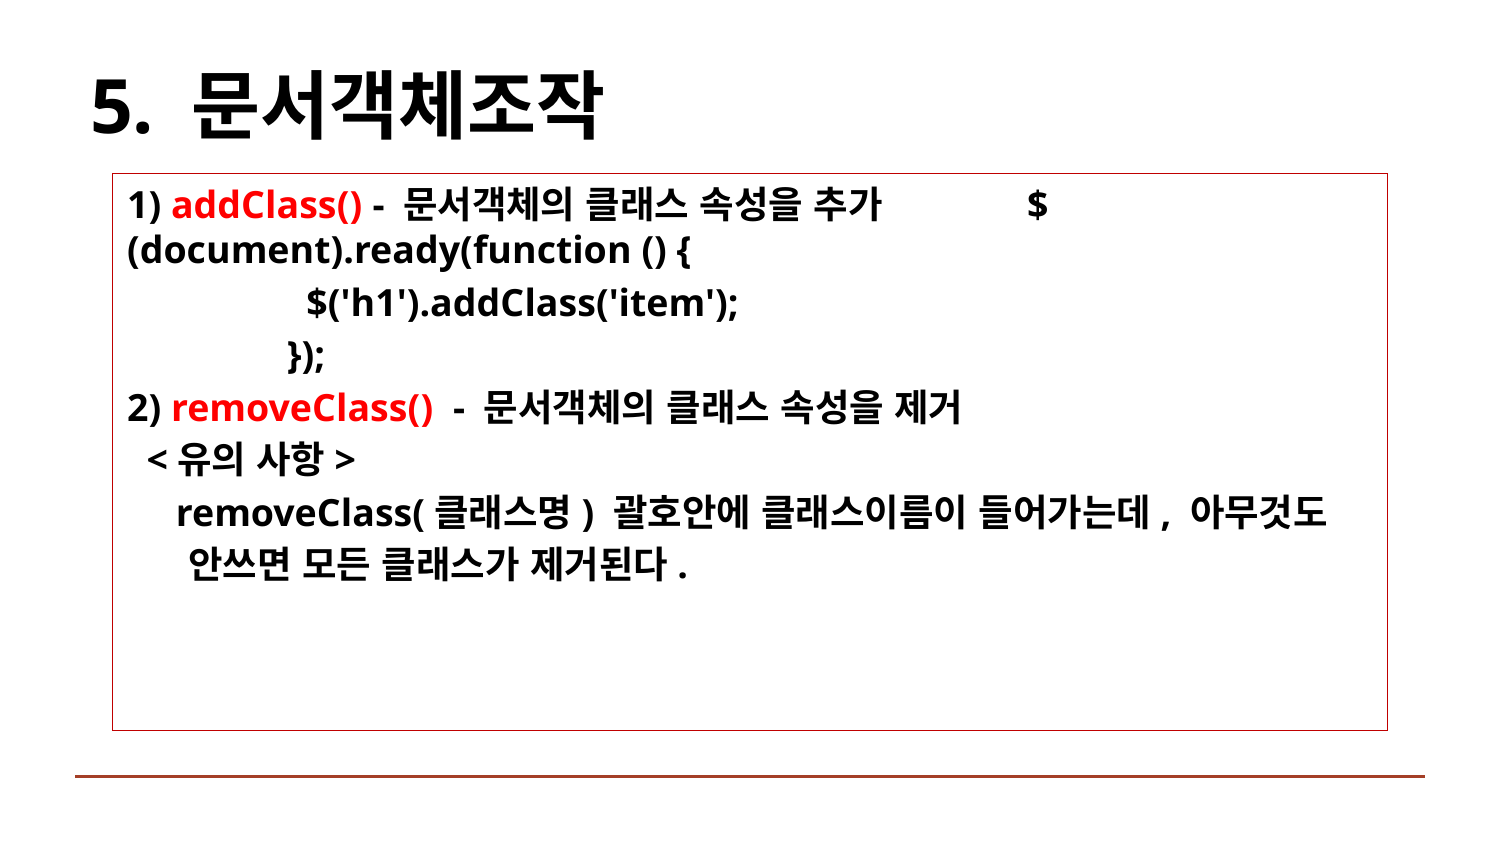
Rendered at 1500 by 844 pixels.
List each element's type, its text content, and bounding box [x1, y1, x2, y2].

title 5. 문서객체조작 [75, 33, 1425, 175]
list 1) addClass() - 문서객체의 클래스 속성을 추가 $(document).ready(function () { $('h1').addClass('item'); }); 2) removeClass() - 문서객체의 클래스 속성을 제거 <유의 사항> removeClass(클래스명) 괄호안에 클래스이름이 들어가는데, 아무것도 안쓰면 모든 클래스가 제거된다. [112, 173, 1388, 731]
